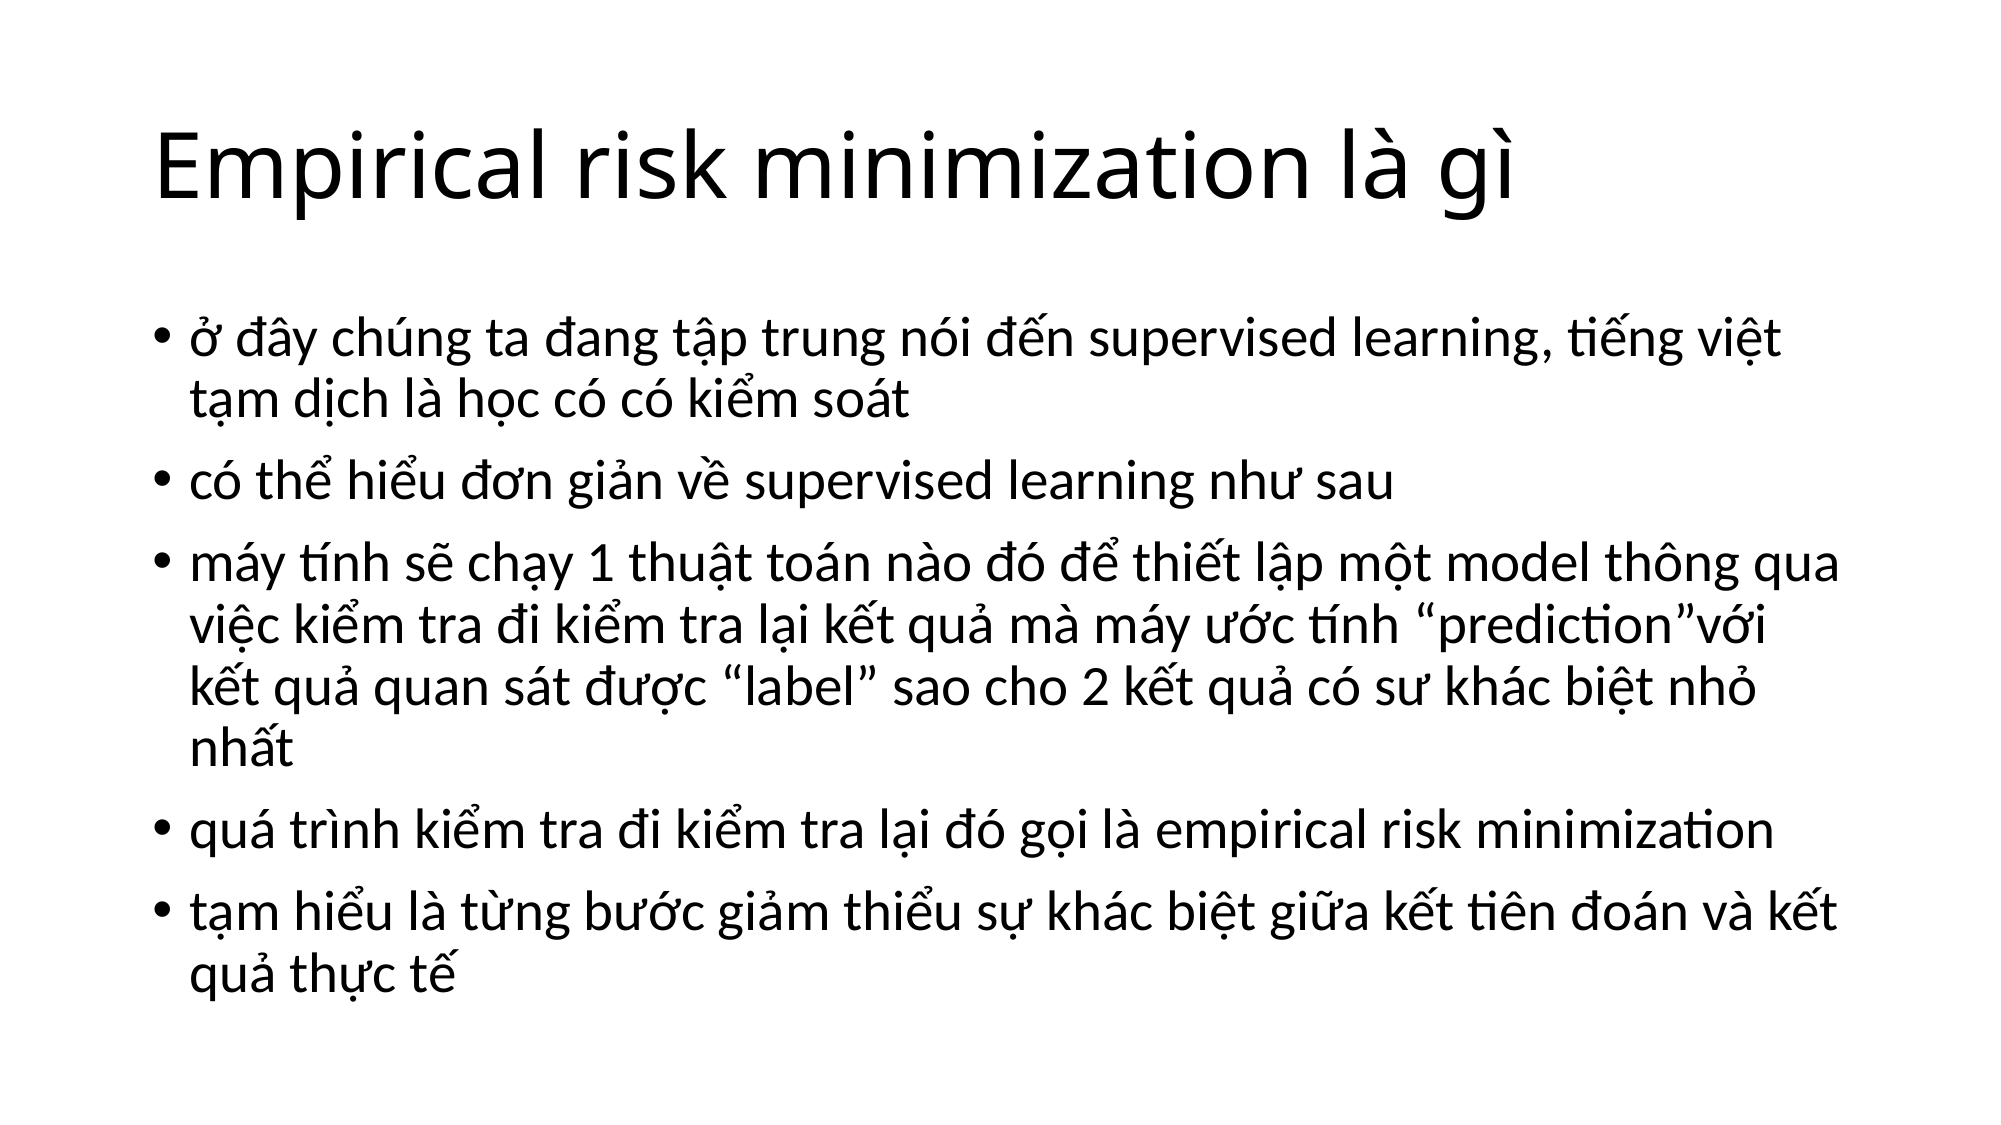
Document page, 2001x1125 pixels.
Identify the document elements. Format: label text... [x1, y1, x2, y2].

list ở đây chúng ta đang tập trung nói đến supervised learning, tiếng việt tạm dịch là học có có kiểm soát có thể hiểu đơn giản về supervised learning như sau máy tính sẽ chạy 1 thuật toán nào đó để thiết lập một model thông qua việc kiểm tra đi kiểm tra lại kết quả mà máy ước tính “prediction”với kết quả quan sát được “label” sao cho 2 kết quả có sư khác biệt nhỏ nhất quá trình kiểm tra đi kiểm tra lại đó gọi là empirical risk minimization tạm hiểu là từng bước giảm thiểu sự khác biệt giữa kết tiên đoán và kết quả thực tế [137, 299, 1863, 1014]
title Empirical risk minimization là gì [137, 59, 1863, 278]
